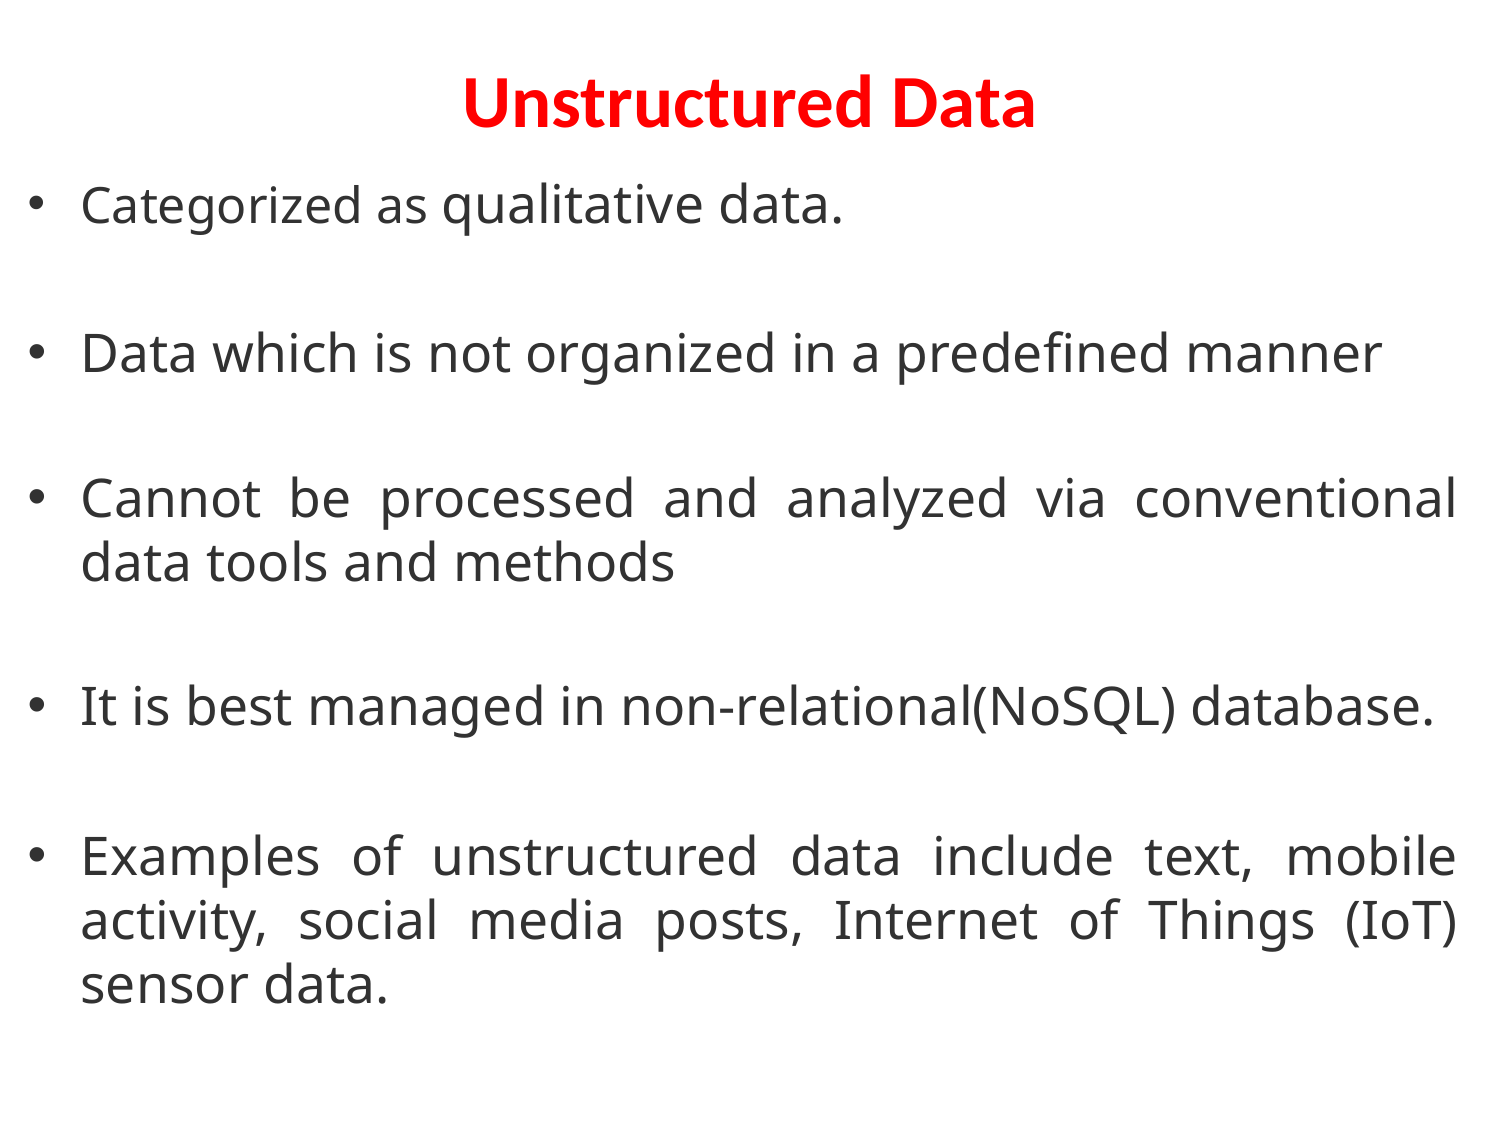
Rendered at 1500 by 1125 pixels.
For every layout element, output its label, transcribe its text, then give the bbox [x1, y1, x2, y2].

title Unstructured Data [75, 45, 1425, 150]
list Categorized as qualitative data. Data which is not organized in a predefined manner Cannot be processed and analyzed via conventional data tools and methods It is best managed in non-relational(NoSQL) database. Examples of unstructured data include text, mobile activity, social media posts, Internet of Things (IoT) sensor data. [12, 162, 1475, 1080]
